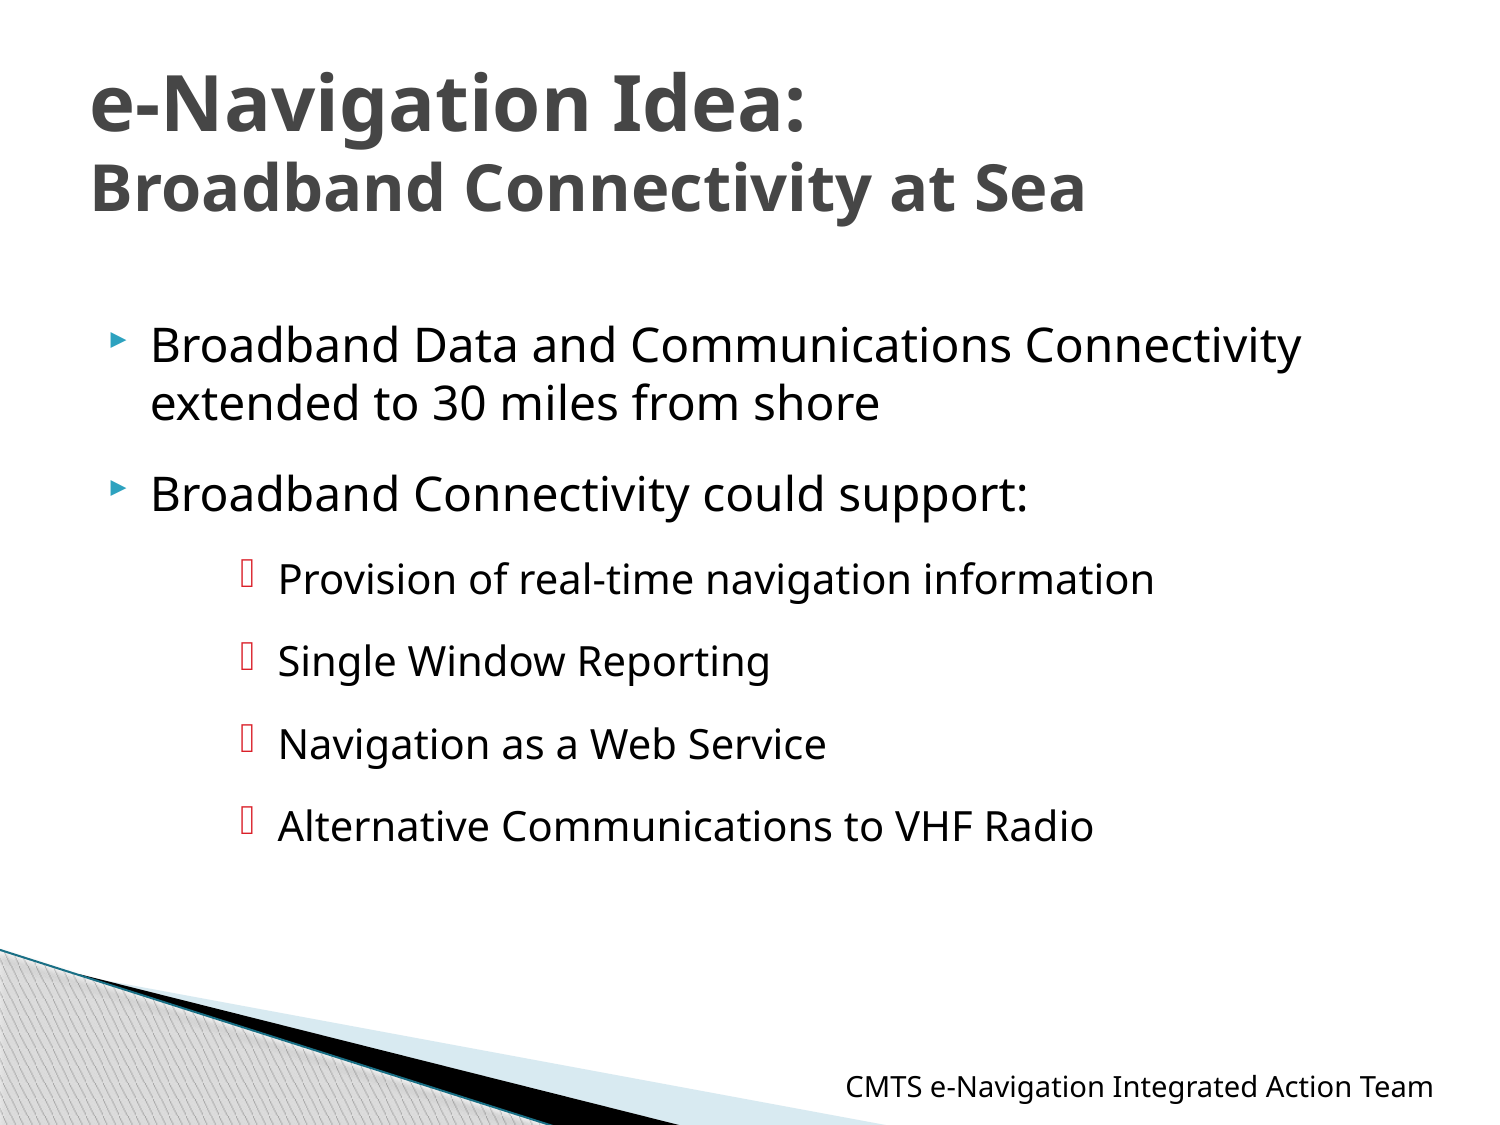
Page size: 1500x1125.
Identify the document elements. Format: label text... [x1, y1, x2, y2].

list Broadband Data and Communications Connectivity extended to 30 miles from shore Broadband Connectivity could support: Provision of real-time navigation information Single Window Reporting Navigation as a Web Service Alternative Communications to VHF Radio [74, 307, 1426, 1051]
footer CMTS e-Navigation Integrated Action Team [718, 1051, 1450, 1112]
title e-Navigation Idea: Broadband Connectivity at Sea [75, 45, 1425, 233]
